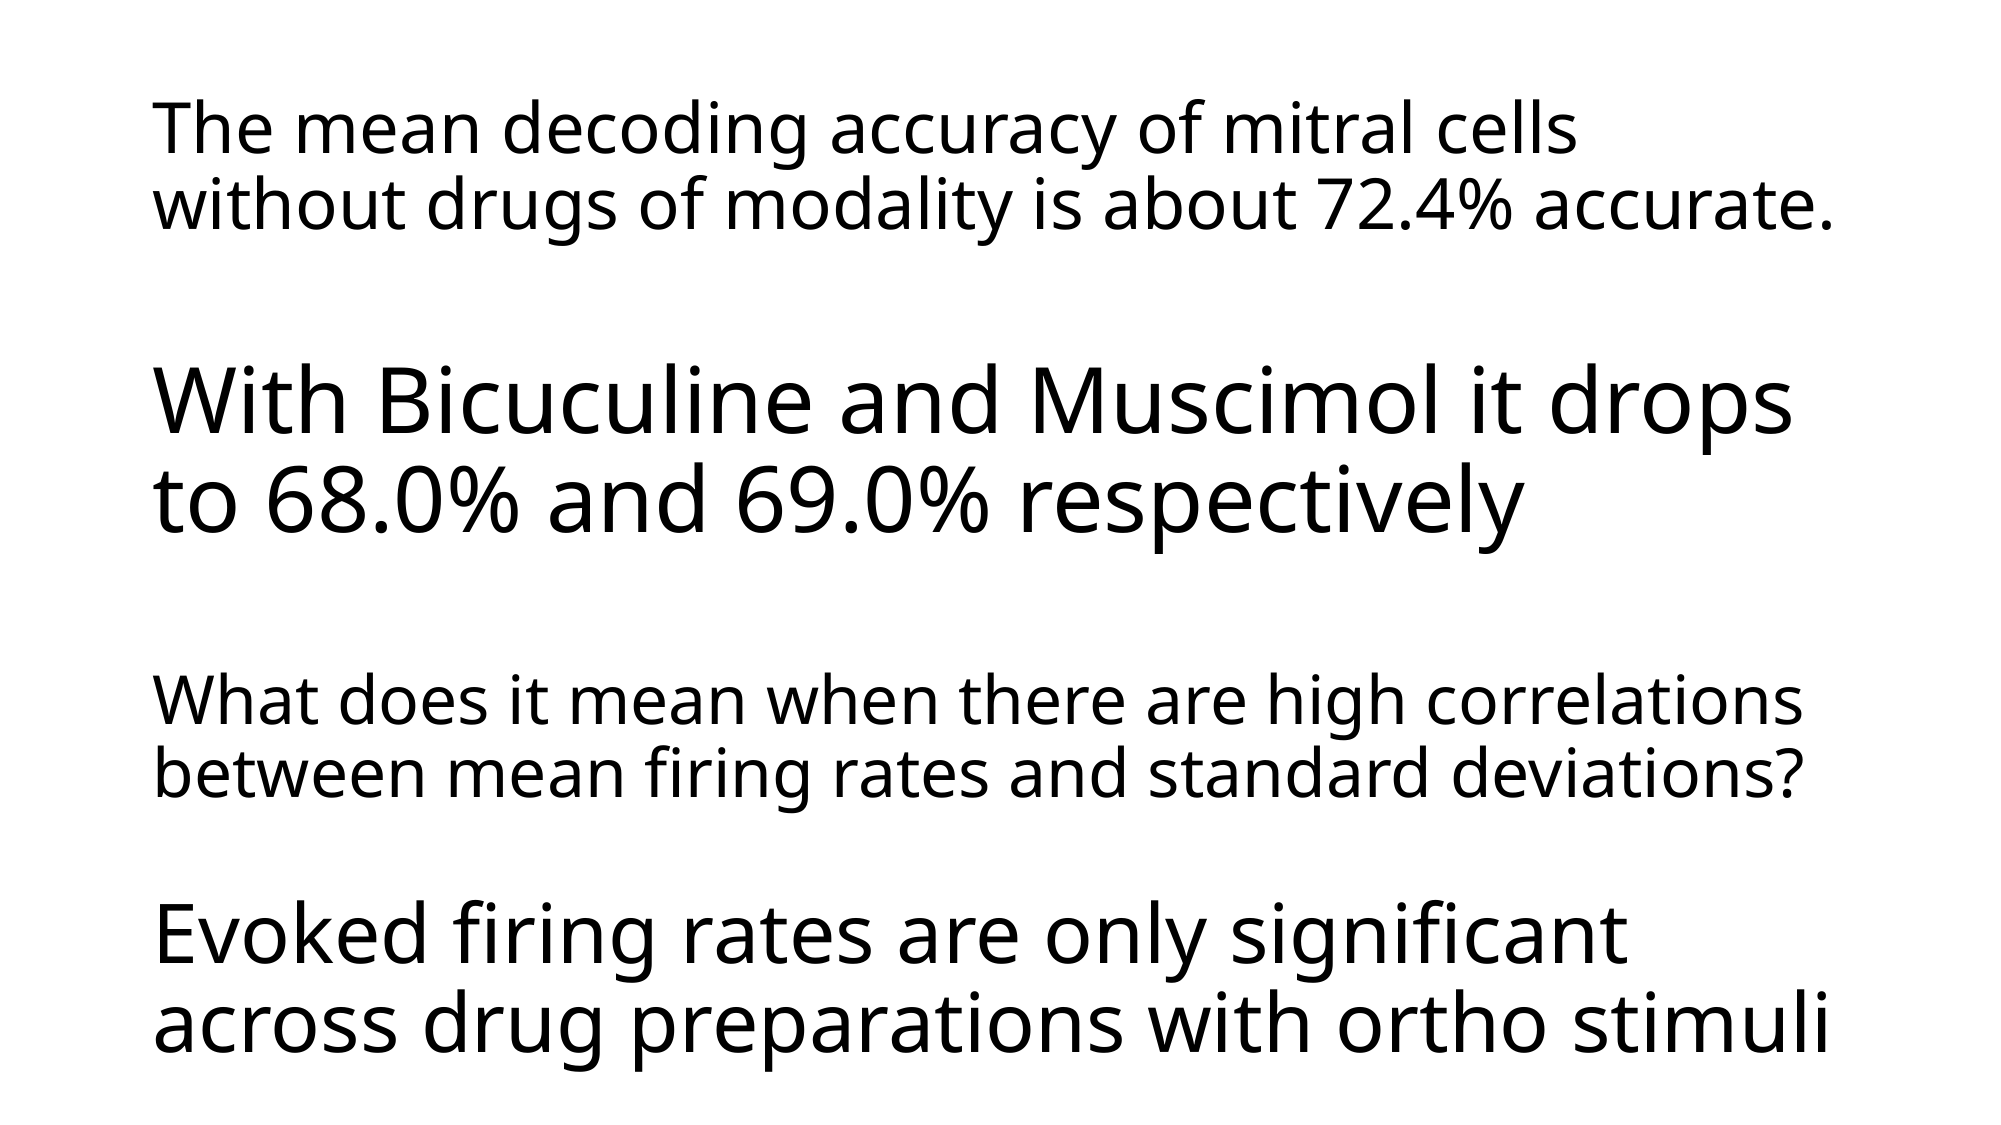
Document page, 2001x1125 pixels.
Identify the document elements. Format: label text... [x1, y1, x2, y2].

text_box With Bicuculine and Muscimol it drops to 68.0% and 69.0% respectively [137, 345, 1863, 563]
text_box What does it mean when there are high correlations between mean firing rates and standard deviations? [137, 630, 1863, 848]
title The mean decoding accuracy of mitral cells without drugs of modality is about 72.4% accurate. [137, 59, 1863, 278]
text_box Evoked firing rates are only significant across drug preparations with ortho stimuli [137, 872, 1863, 1090]
